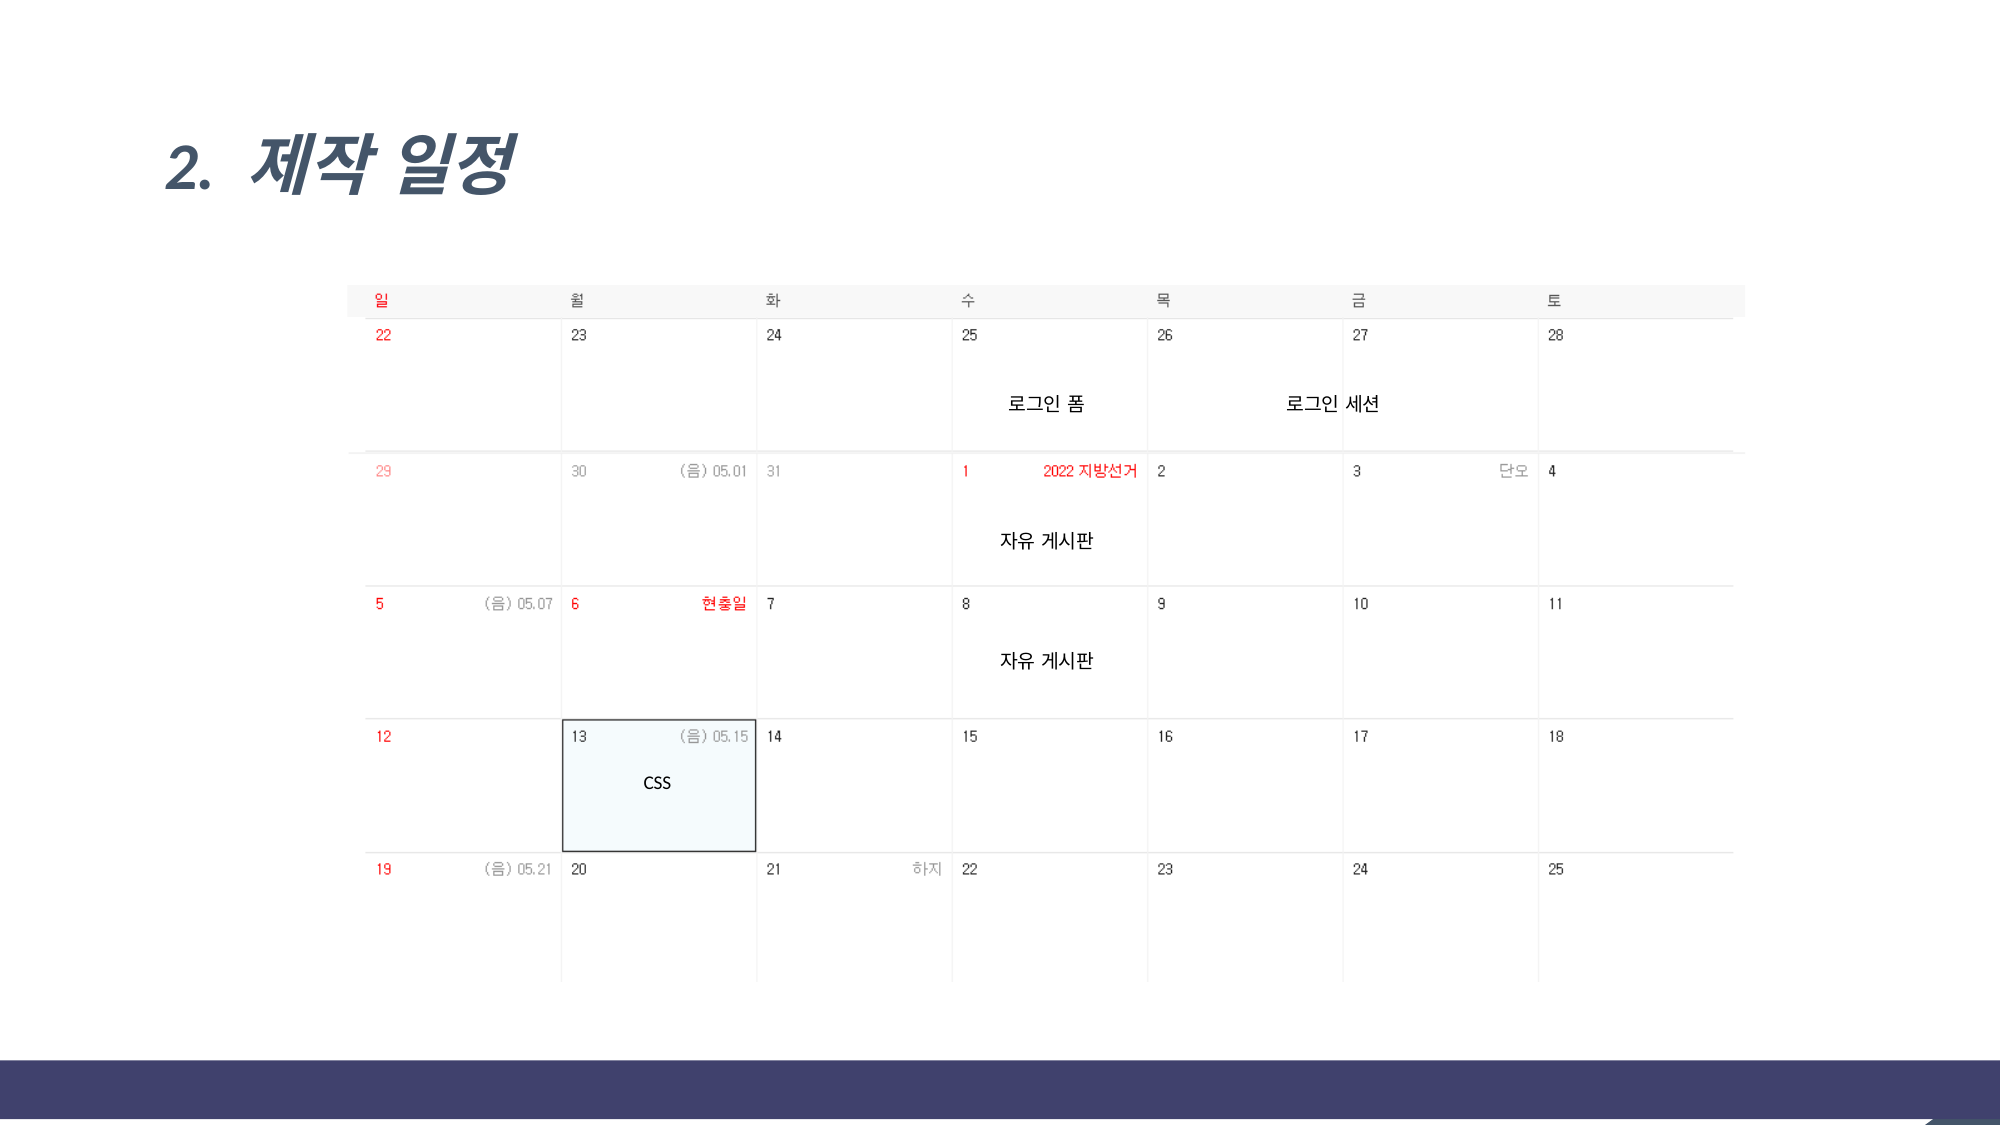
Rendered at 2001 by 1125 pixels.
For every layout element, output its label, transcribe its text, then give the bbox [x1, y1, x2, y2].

text_box 2. 제작 일정 [149, 75, 1070, 211]
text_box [347, 285, 1747, 982]
text_box [0, 1059, 2000, 1120]
